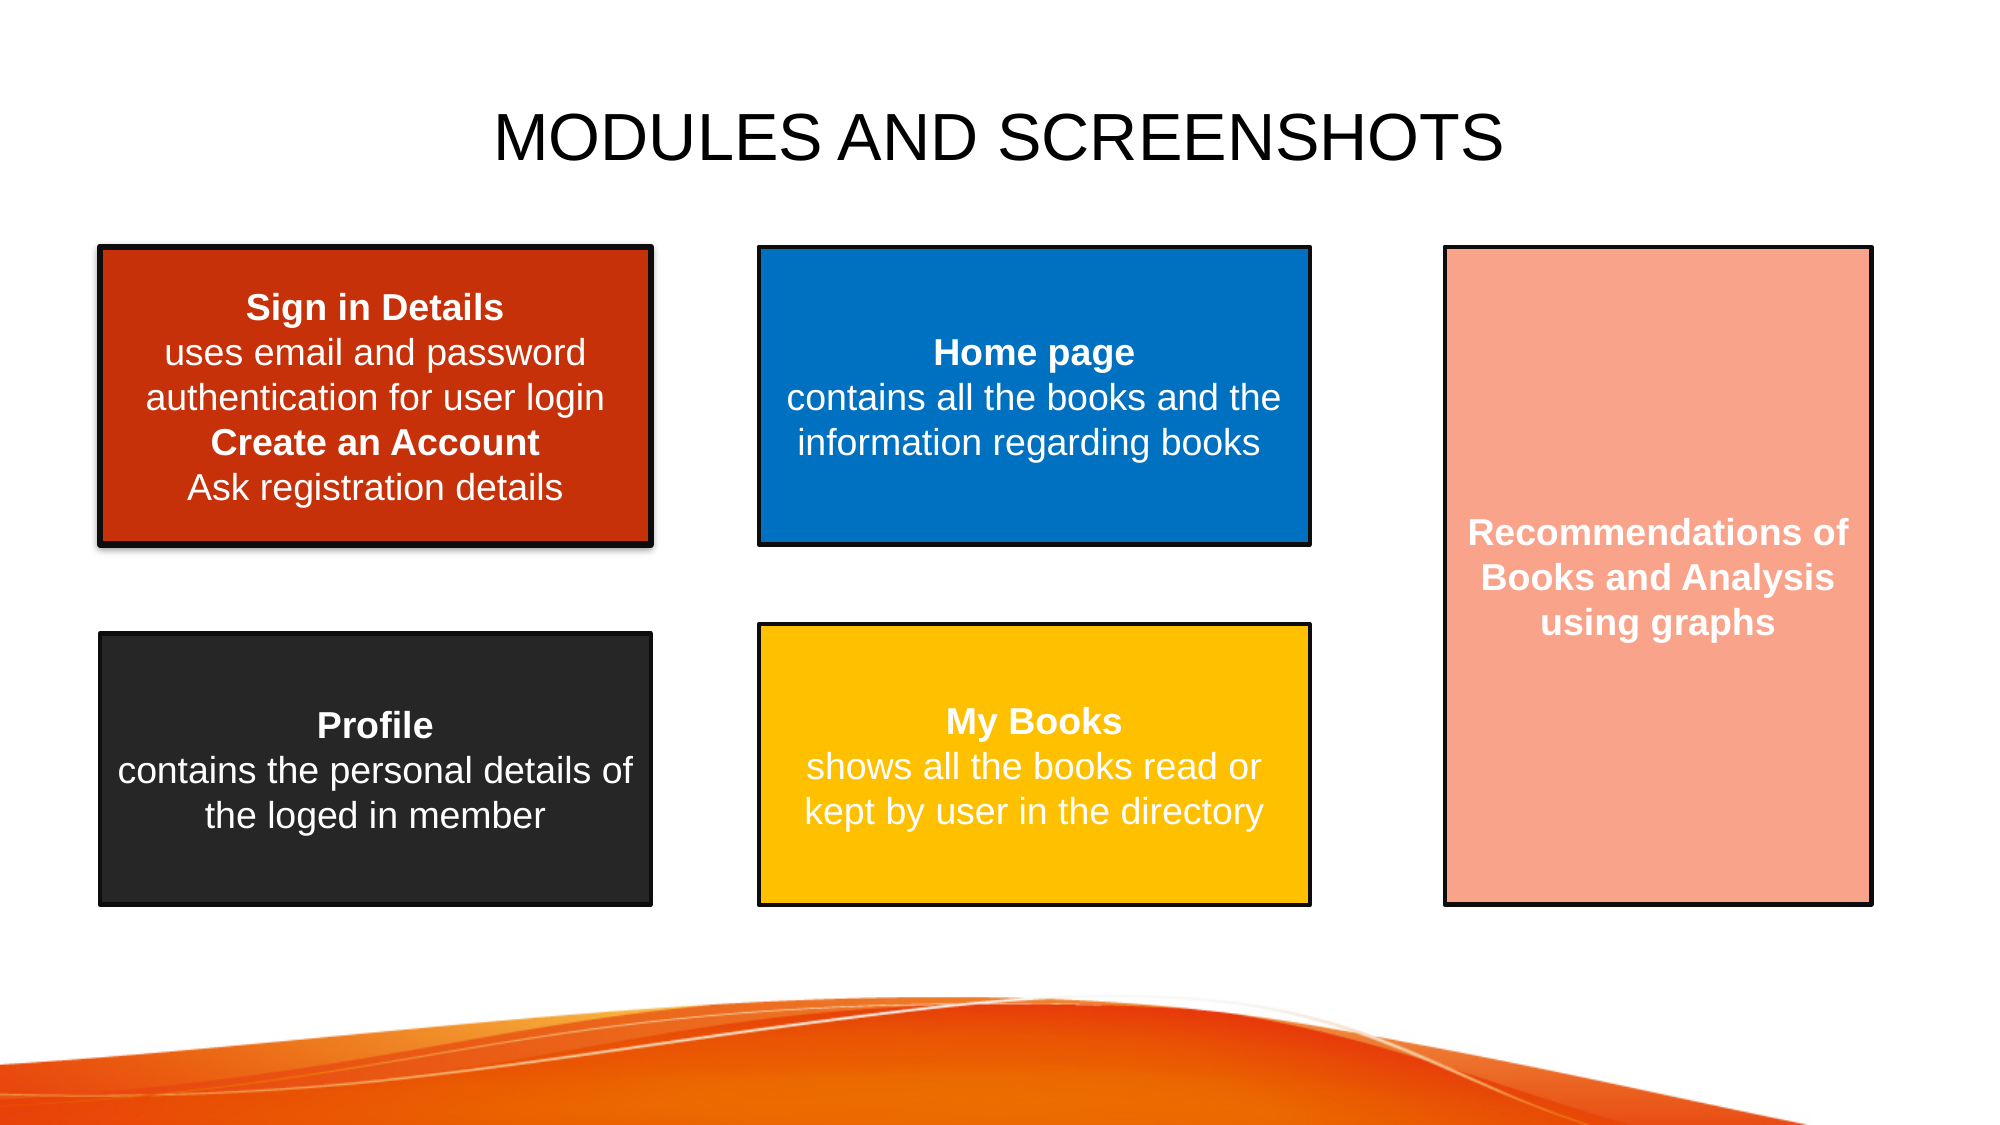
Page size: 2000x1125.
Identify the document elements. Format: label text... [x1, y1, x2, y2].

title MODULES AND SCREENSHOTS [99, 44, 1900, 233]
text_box Sign in Details uses email and password authentication for user login Create an Account Ask registration details [97, 244, 654, 548]
picture [0, 0, 2000, 1125]
text_box Home page contains all the books and the information regarding books [757, 245, 1312, 547]
text_box My Books shows all the books read or kept by user in the directory [757, 622, 1312, 907]
text_box Profile contains the personal details of the loged in member [98, 631, 653, 907]
text_box Recommendations of Books and Analysis using graphs [1443, 245, 1874, 907]
